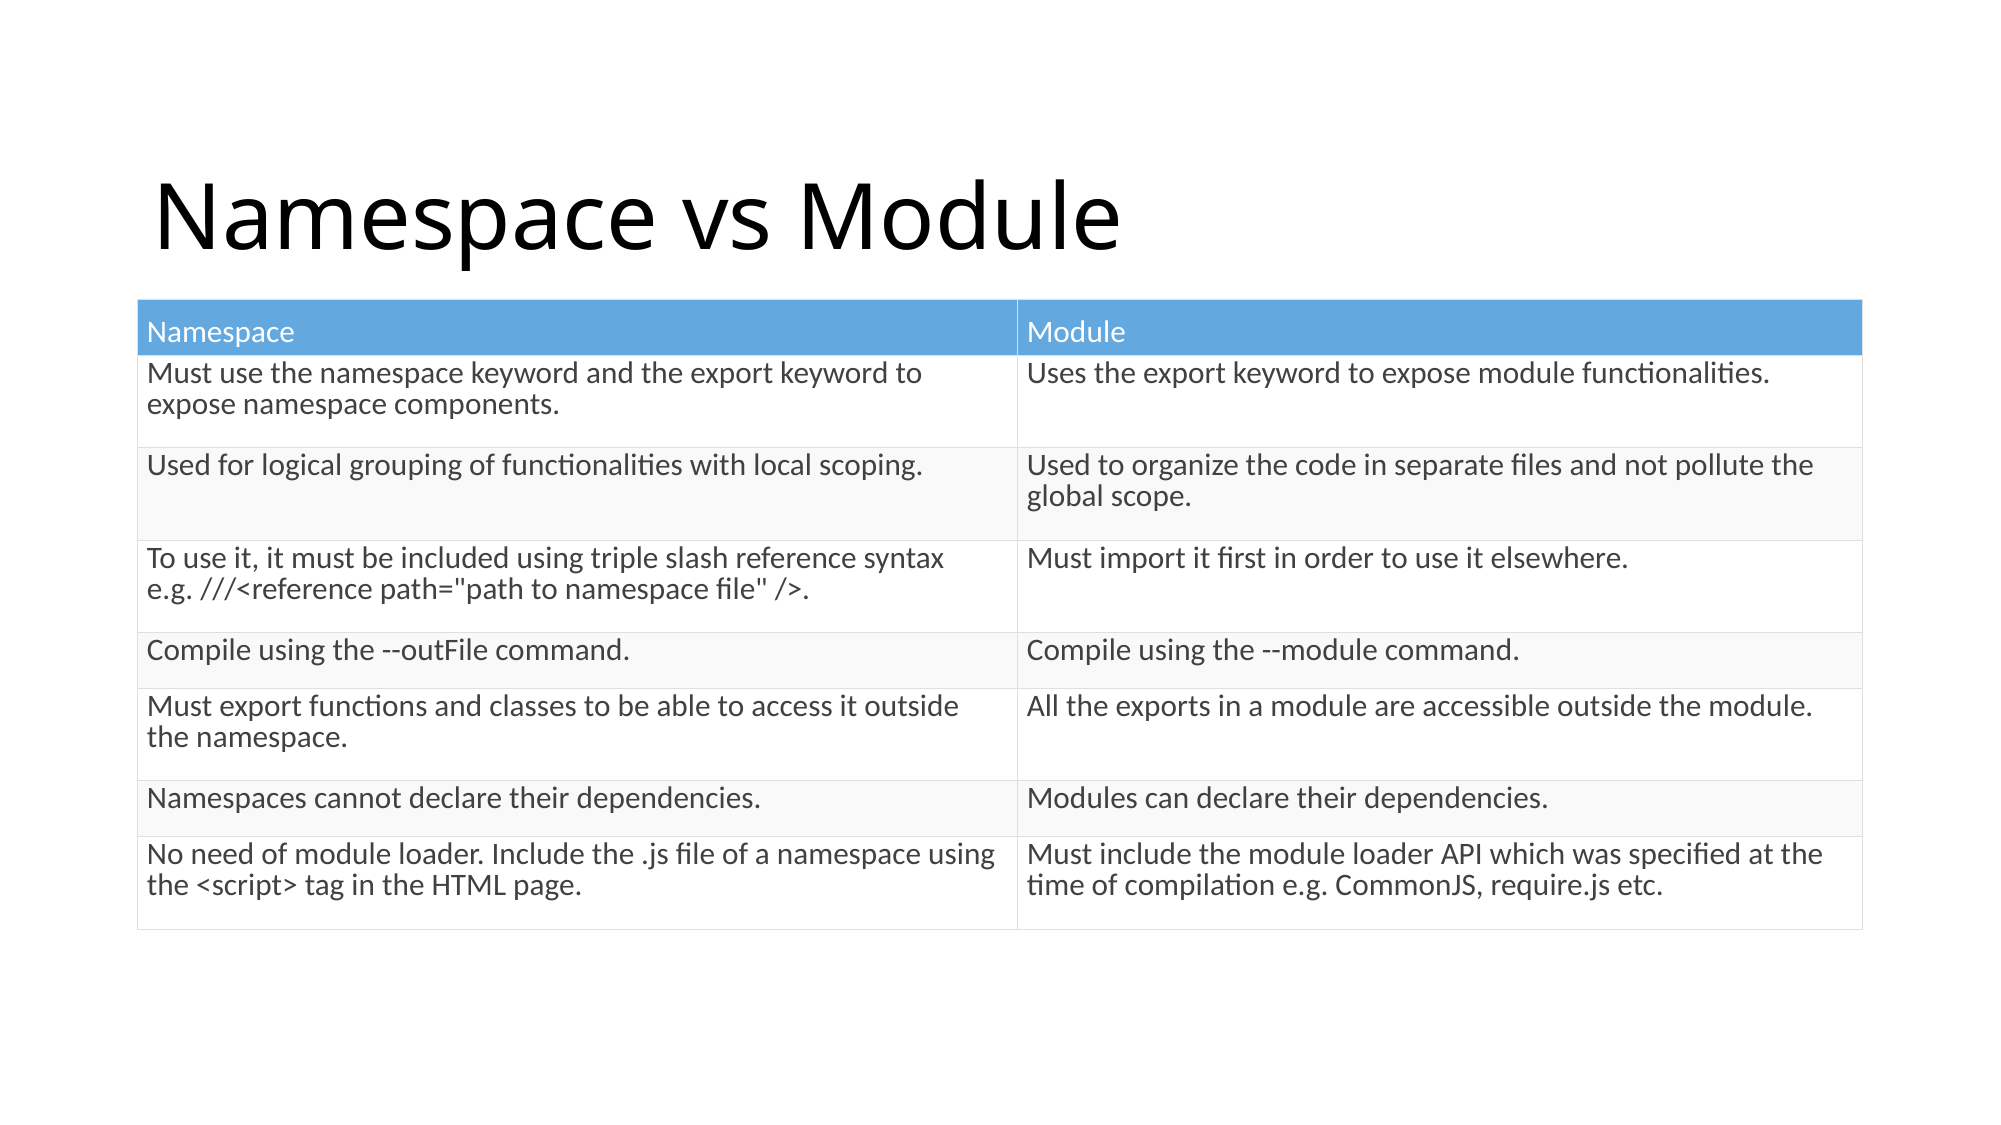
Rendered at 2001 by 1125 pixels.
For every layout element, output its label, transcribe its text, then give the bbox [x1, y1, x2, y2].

table_cell Must import it first in order to use it elsewhere. [1018, 541, 1862, 632]
table_cell Compile using the --module command. [1018, 633, 1862, 688]
table_header Namespace [138, 300, 1017, 355]
title Namespace vs Module [137, 59, 1863, 278]
table_header Module [1018, 300, 1862, 355]
table_cell To use it, it must be included using triple slash reference syntax e.g. ///<reference path="path to namespace file" />. [138, 541, 1017, 632]
table_cell Modules can declare their dependencies. [1018, 781, 1862, 836]
table_cell Must export functions and classes to be able to access it outside the namespace. [138, 689, 1017, 780]
table_cell No need of module loader. Include the .js file of a namespace using the <script> tag in the HTML page. [138, 837, 1017, 929]
table_cell Uses the export keyword to expose module functionalities. [1018, 356, 1862, 447]
table_cell Namespaces cannot declare their dependencies. [138, 781, 1017, 836]
table_cell Used to organize the code in separate files and not pollute the global scope. [1018, 448, 1862, 540]
table_cell Must use the namespace keyword and the export keyword to expose namespace components. [138, 356, 1017, 447]
table_cell All the exports in a module are accessible outside the module. [1018, 689, 1862, 780]
table_cell Must include the module loader API which was specified at the time of compilation e.g. CommonJS, require.js etc. [1018, 837, 1862, 929]
table_cell Compile using the --outFile command. [138, 633, 1017, 688]
table_cell Used for logical grouping of functionalities with local scoping. [138, 448, 1017, 540]
